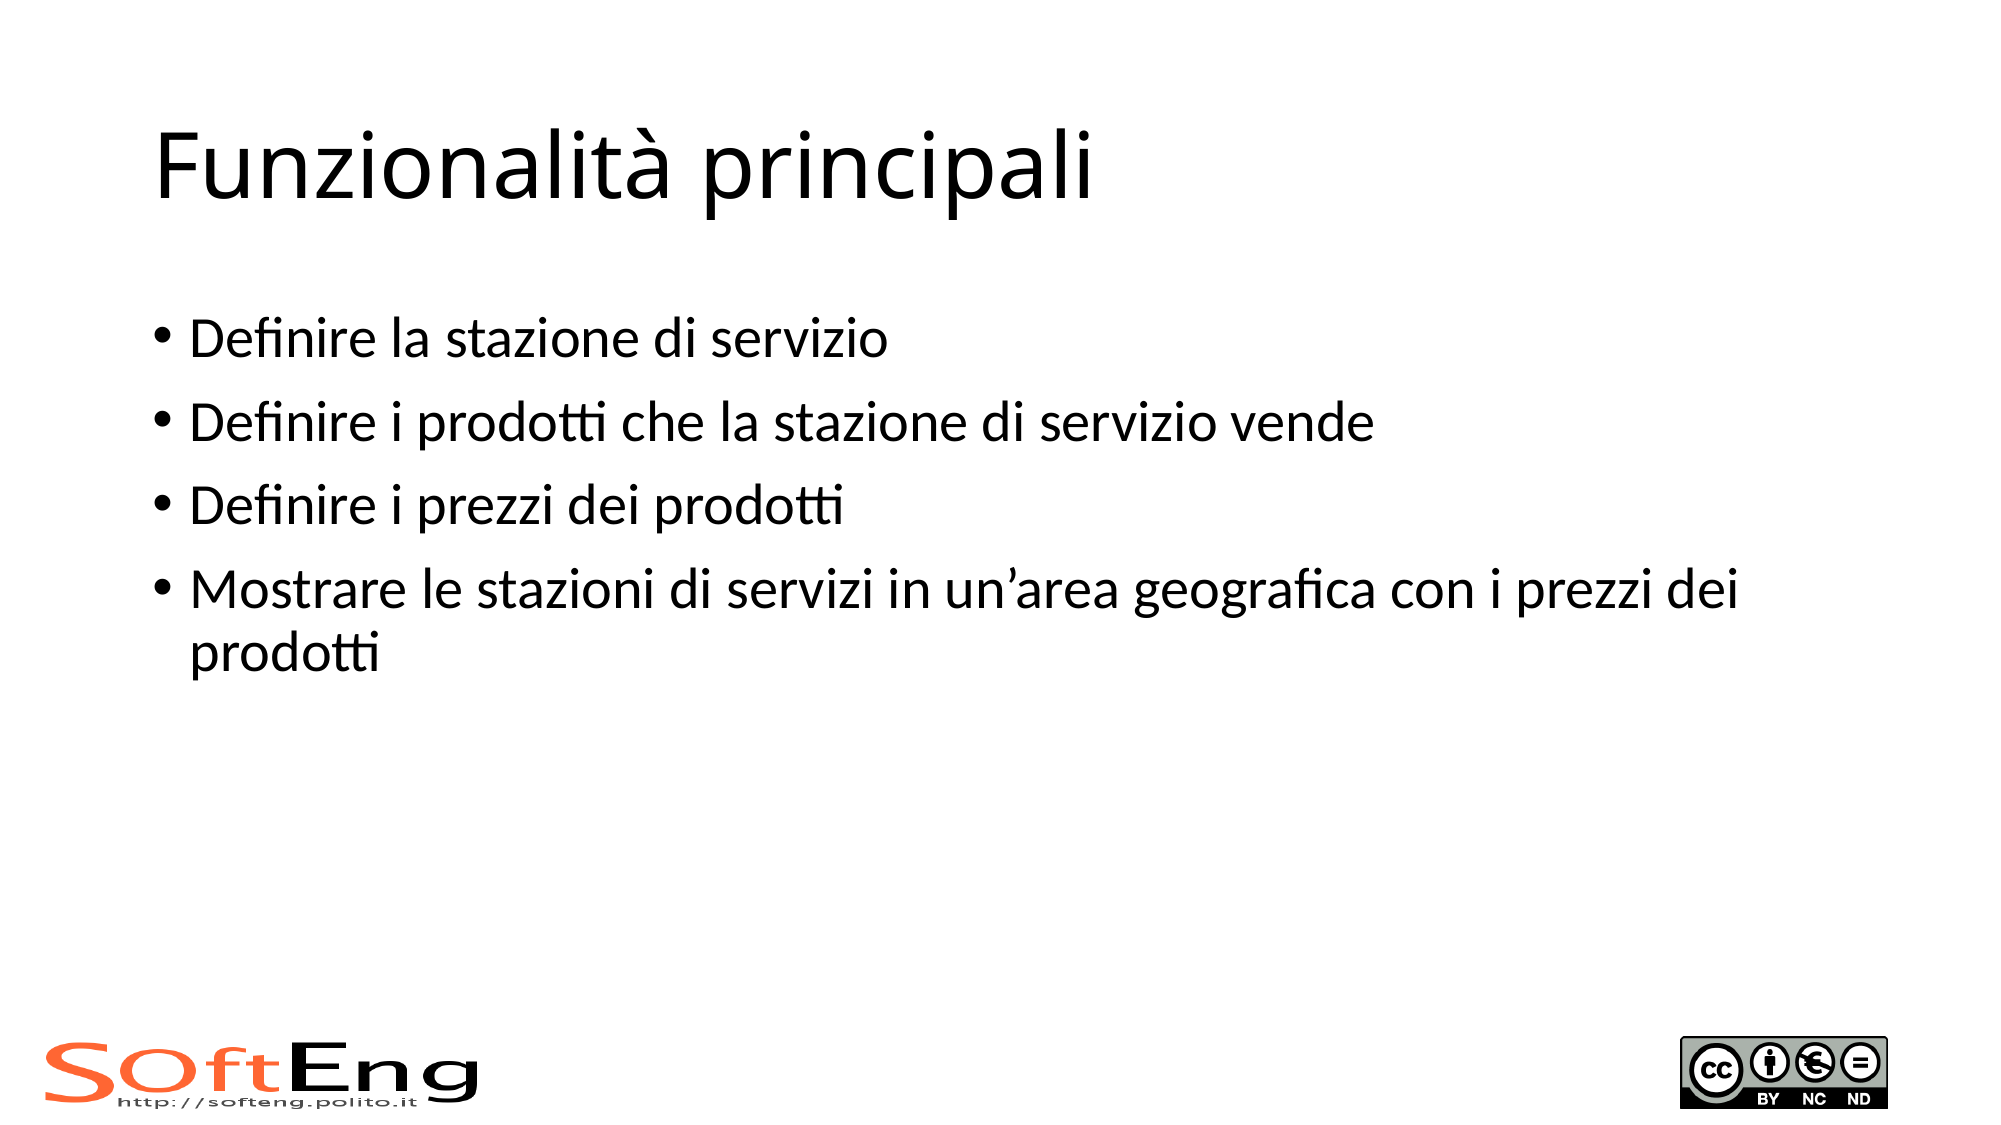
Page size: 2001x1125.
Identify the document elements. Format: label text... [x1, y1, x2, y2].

picture [1680, 1036, 1888, 1109]
title Funzionalità principali [137, 59, 1863, 278]
picture [37, 1026, 488, 1119]
list Definire la stazione di servizio Definire i prodotti che la stazione di servizio vende Definire i prezzi dei prodotti Mostrare le stazioni di servizi in un’area geografica con i prezzi dei prodotti [137, 299, 1863, 1014]
